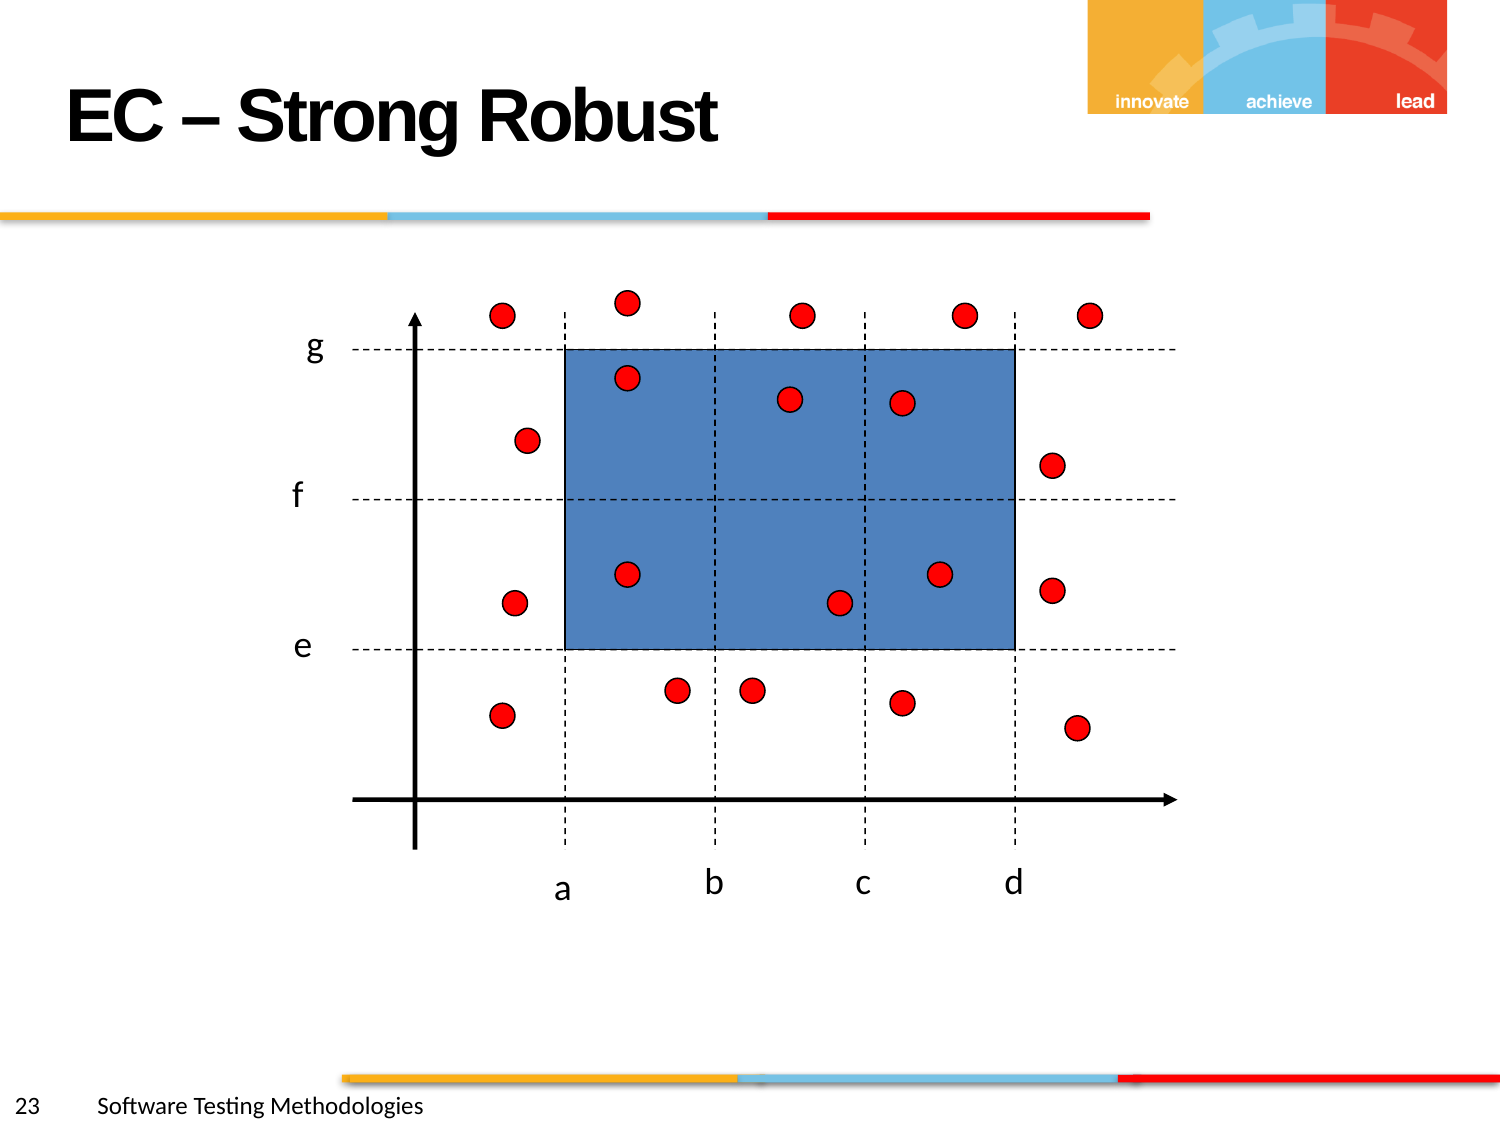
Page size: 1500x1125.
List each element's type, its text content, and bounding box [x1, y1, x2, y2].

picture [1087, 0, 1448, 114]
text_box [491, 303, 514, 310]
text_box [277, 311, 1178, 916]
text_box [1078, 303, 1102, 310]
list EC – Strong Robust [50, 24, 1088, 213]
text_box [953, 303, 977, 310]
text_box [791, 303, 814, 310]
text_box [615, 290, 640, 310]
